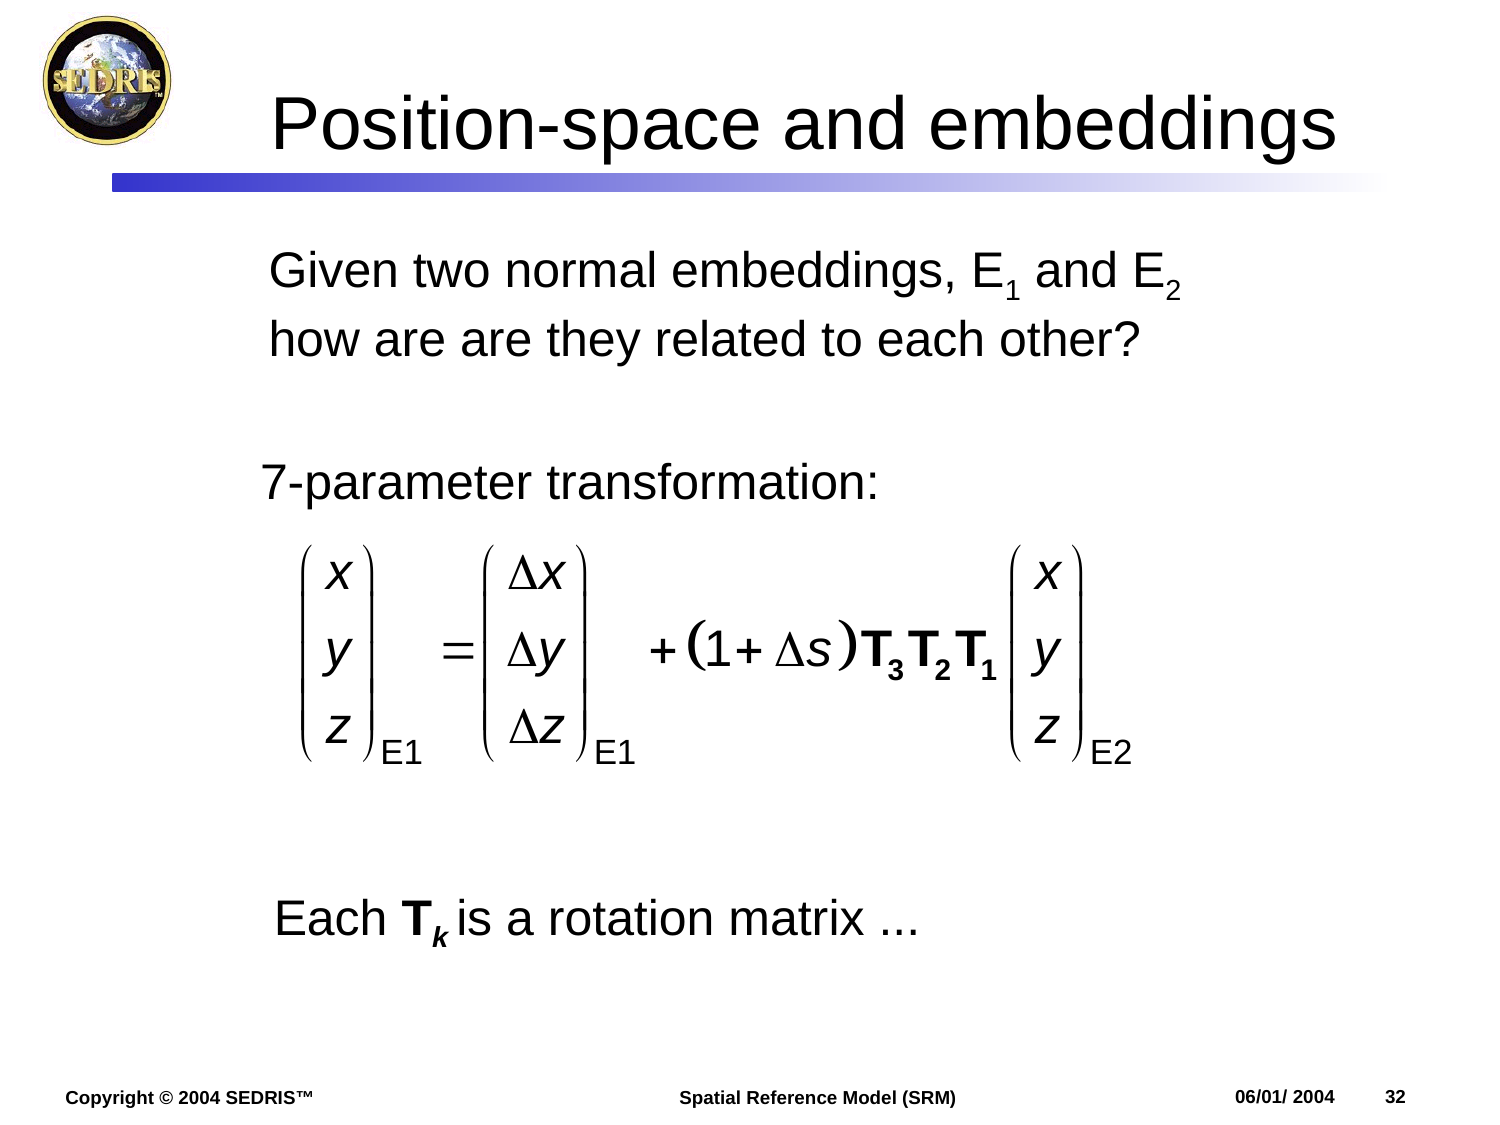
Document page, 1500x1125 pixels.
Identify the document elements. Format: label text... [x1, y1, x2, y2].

text_box Given two normal embeddings, E1 and E2 how are are they related to each other? [253, 230, 1211, 374]
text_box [244, 442, 1144, 780]
picture [39, 12, 174, 148]
text_box Each Tk is a rotation matrix ... [259, 877, 937, 961]
title Position-space and embeddings [181, 37, 1428, 202]
